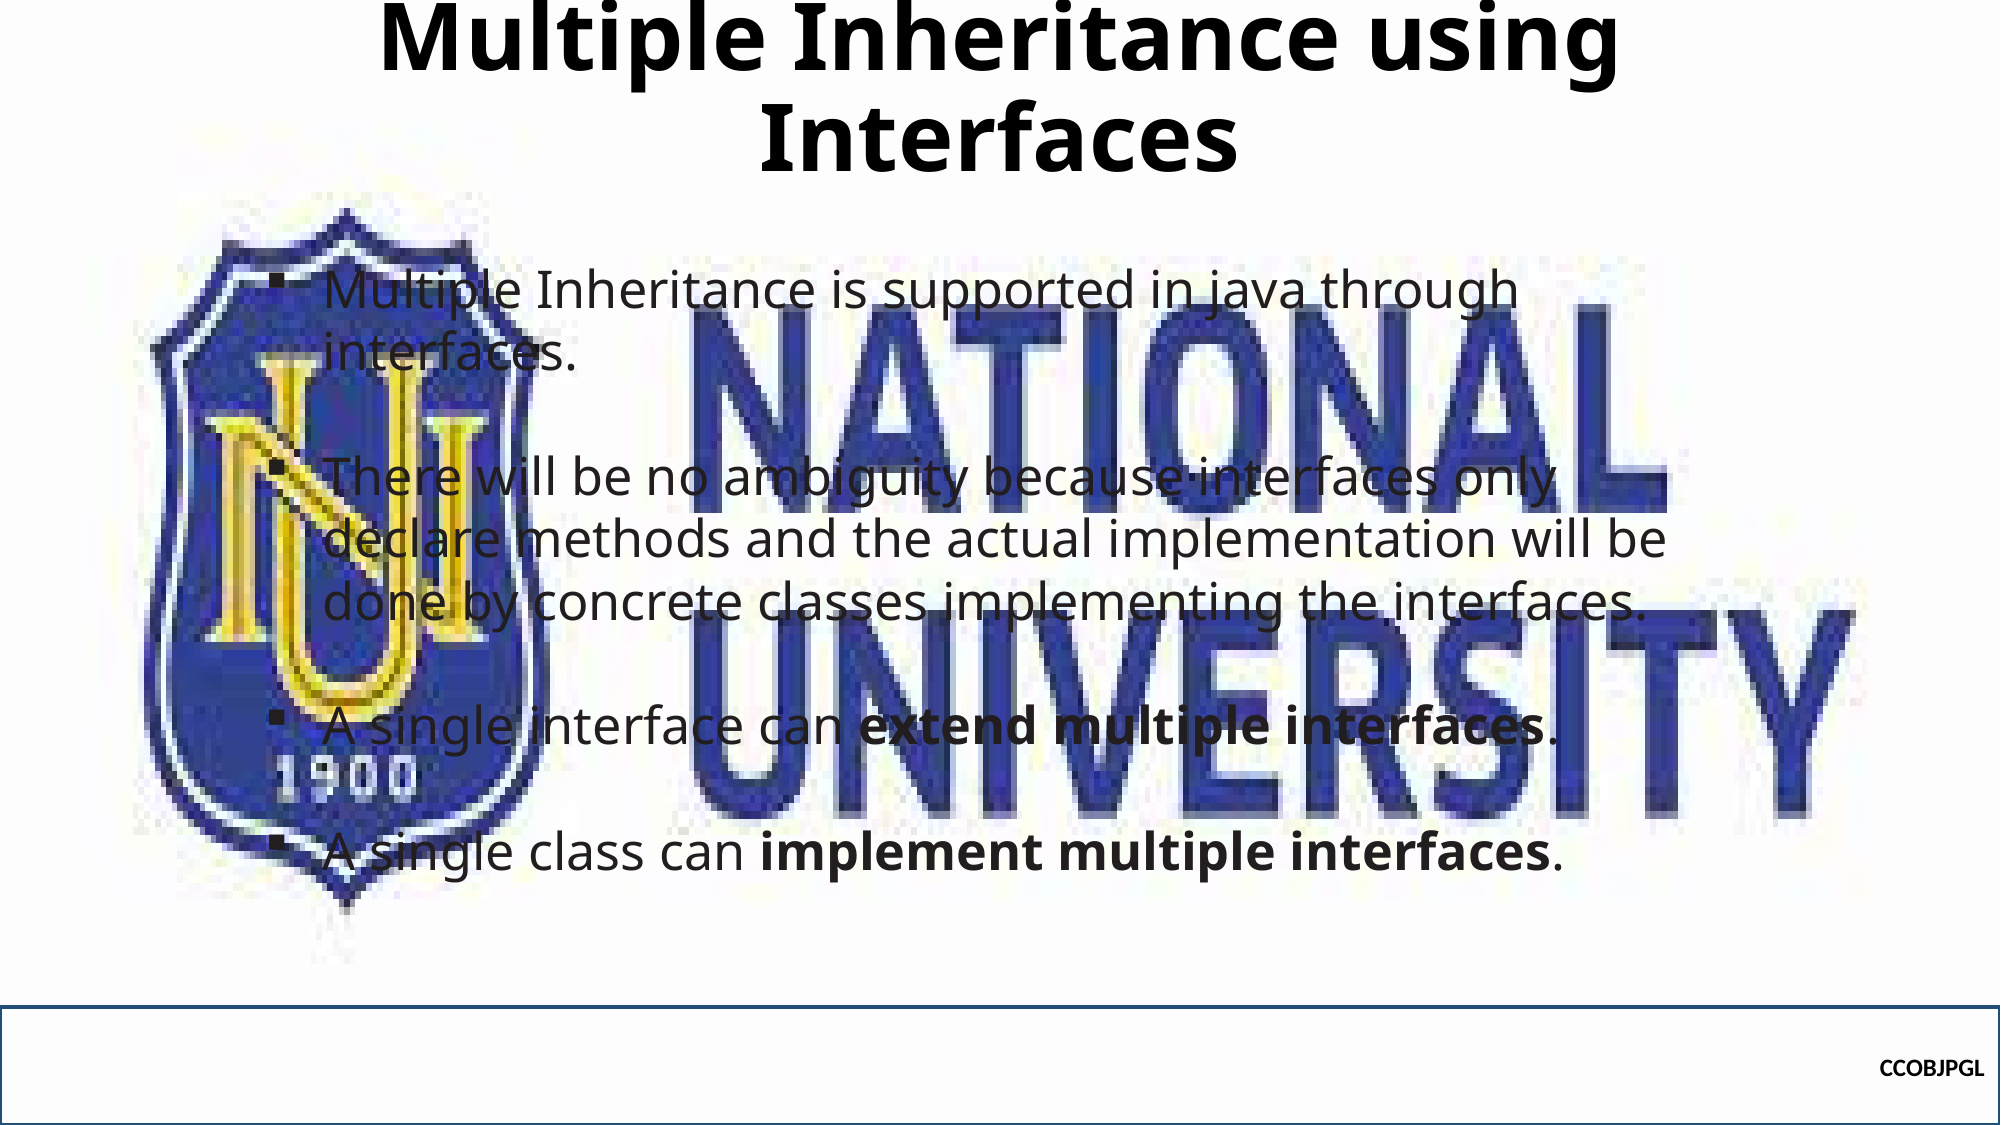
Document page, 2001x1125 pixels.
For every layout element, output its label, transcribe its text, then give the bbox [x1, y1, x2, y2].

text_box Multiple Inheritance is supported in java through interfaces. There will be no ambiguity because interfaces only declare methods and the actual implementation will be done by concrete classes implementing the interfaces. A single interface can extend multiple interfaces. A single class can implement multiple interfaces. [249, 248, 1750, 953]
picture [0, 0, 2000, 1007]
title Multiple Inheritance using Interfaces [249, 81, 1750, 200]
footer CCOBJPGL [0, 1007, 2000, 1125]
